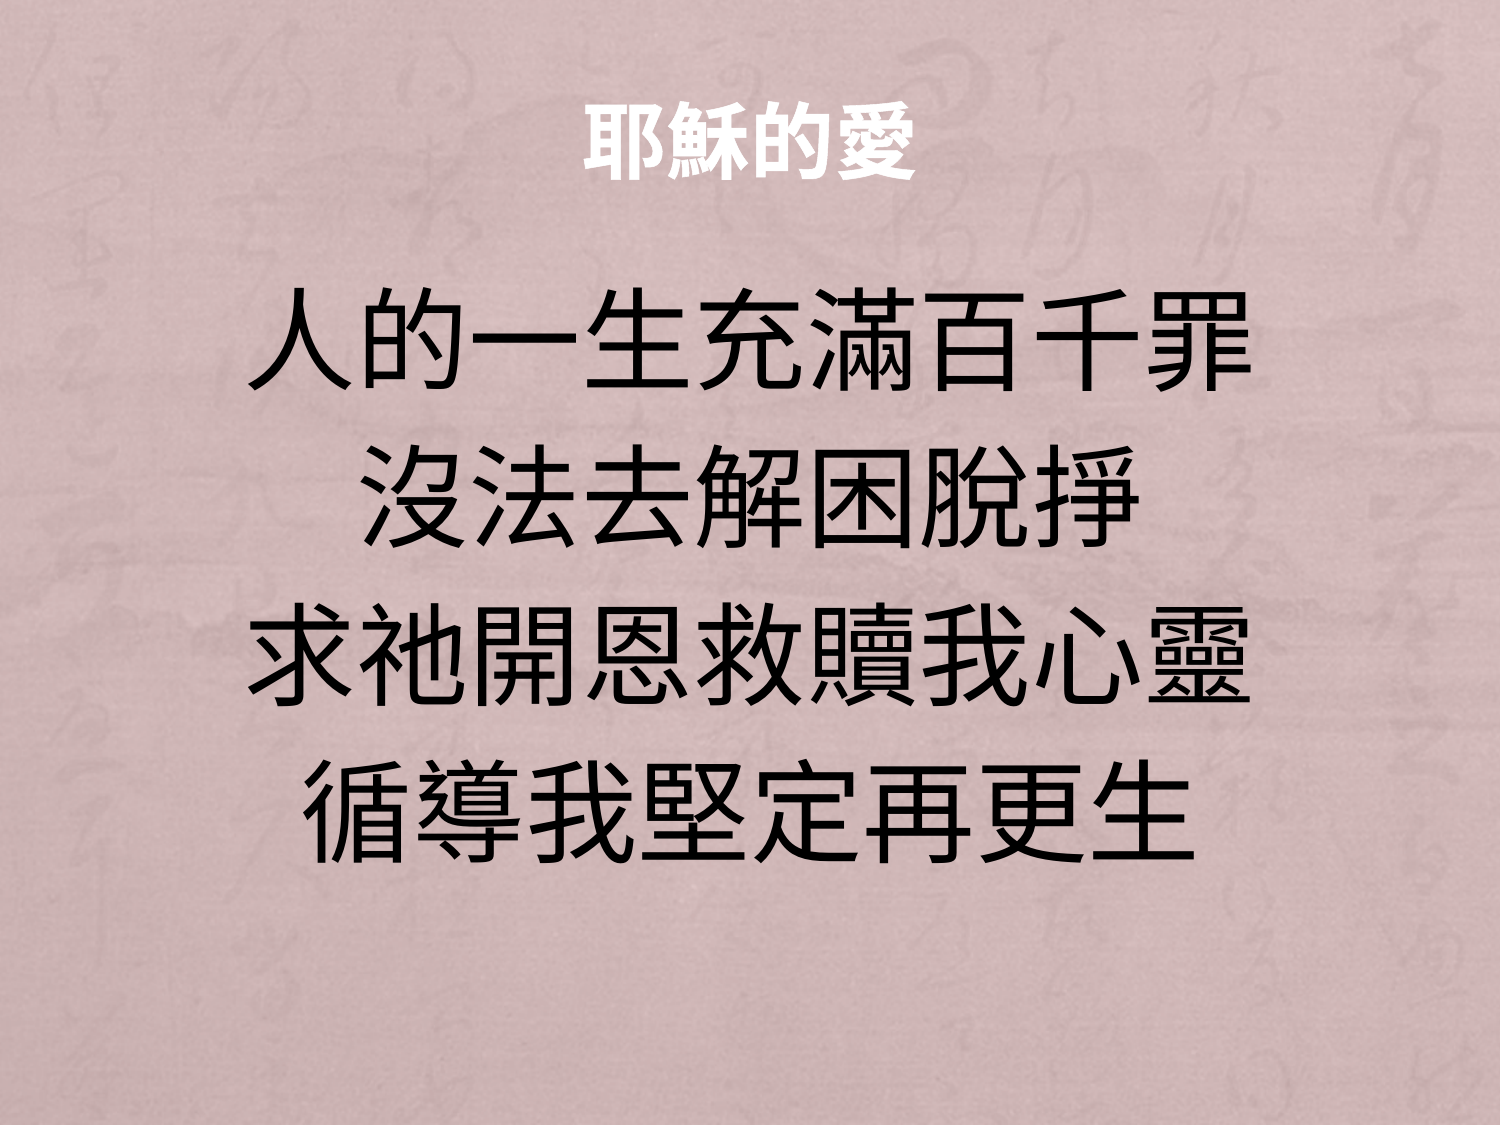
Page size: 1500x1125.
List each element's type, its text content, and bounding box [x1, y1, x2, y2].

list 人的一生充滿百千罪 沒法去解困脫掙 求祂開恩救贖我心靈 循導我堅定再更生 [75, 262, 1425, 1038]
title 耶穌的愛 [75, 45, 1425, 233]
